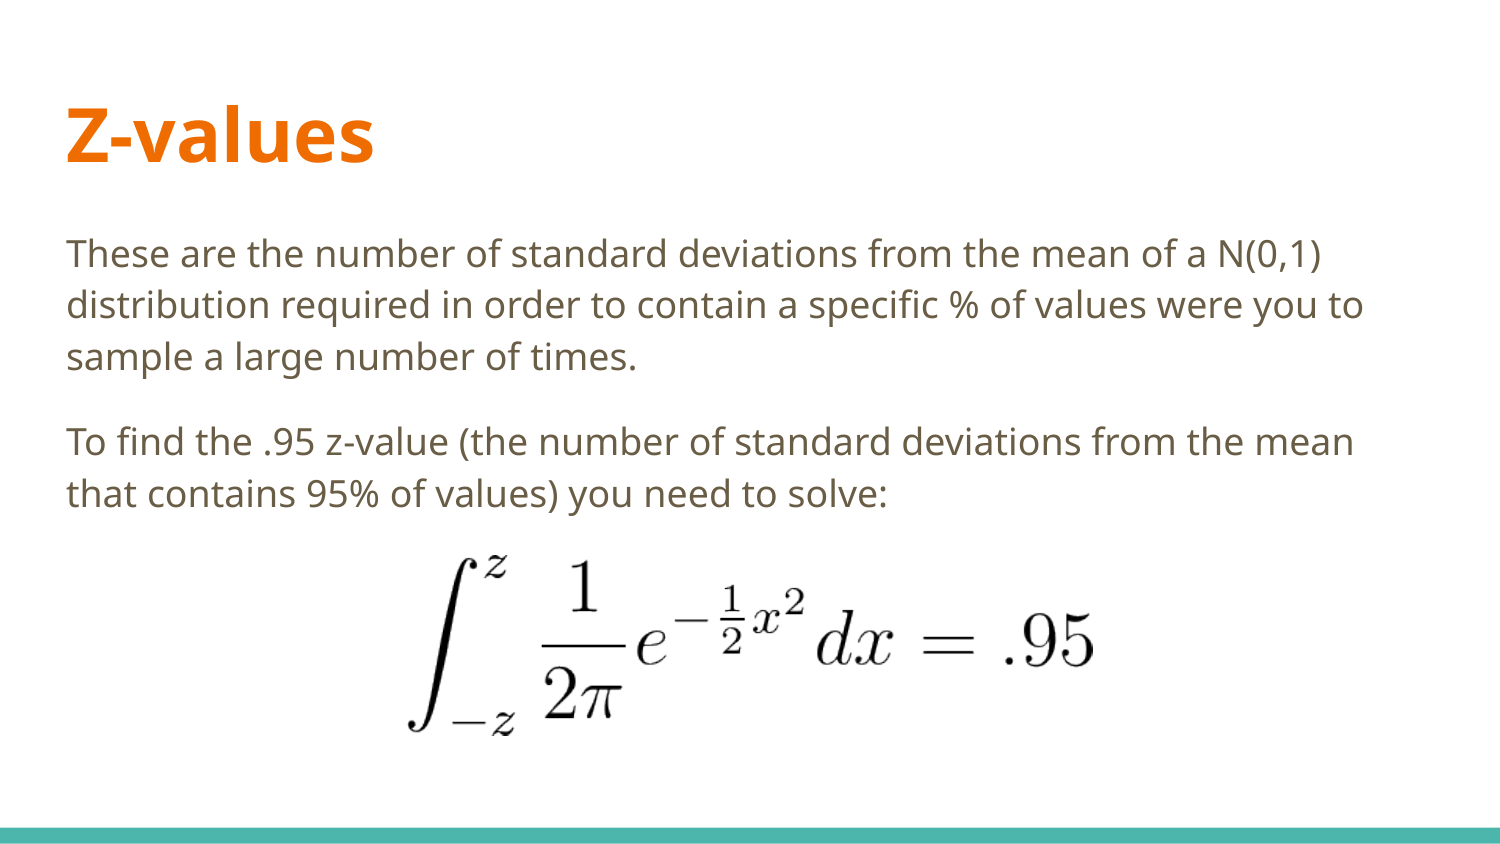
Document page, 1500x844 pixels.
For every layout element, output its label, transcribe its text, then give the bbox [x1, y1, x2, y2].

title Z-values [51, 72, 1449, 189]
list These are the number of standard deviations from the mean of a N(0,1) distribution required in order to contain a specific % of values were you to sample a large number of times. To find the .95 z-value (the number of standard deviations from the mean that contains 95% of values) you need to solve: [51, 207, 1449, 514]
picture [407, 555, 1093, 736]
